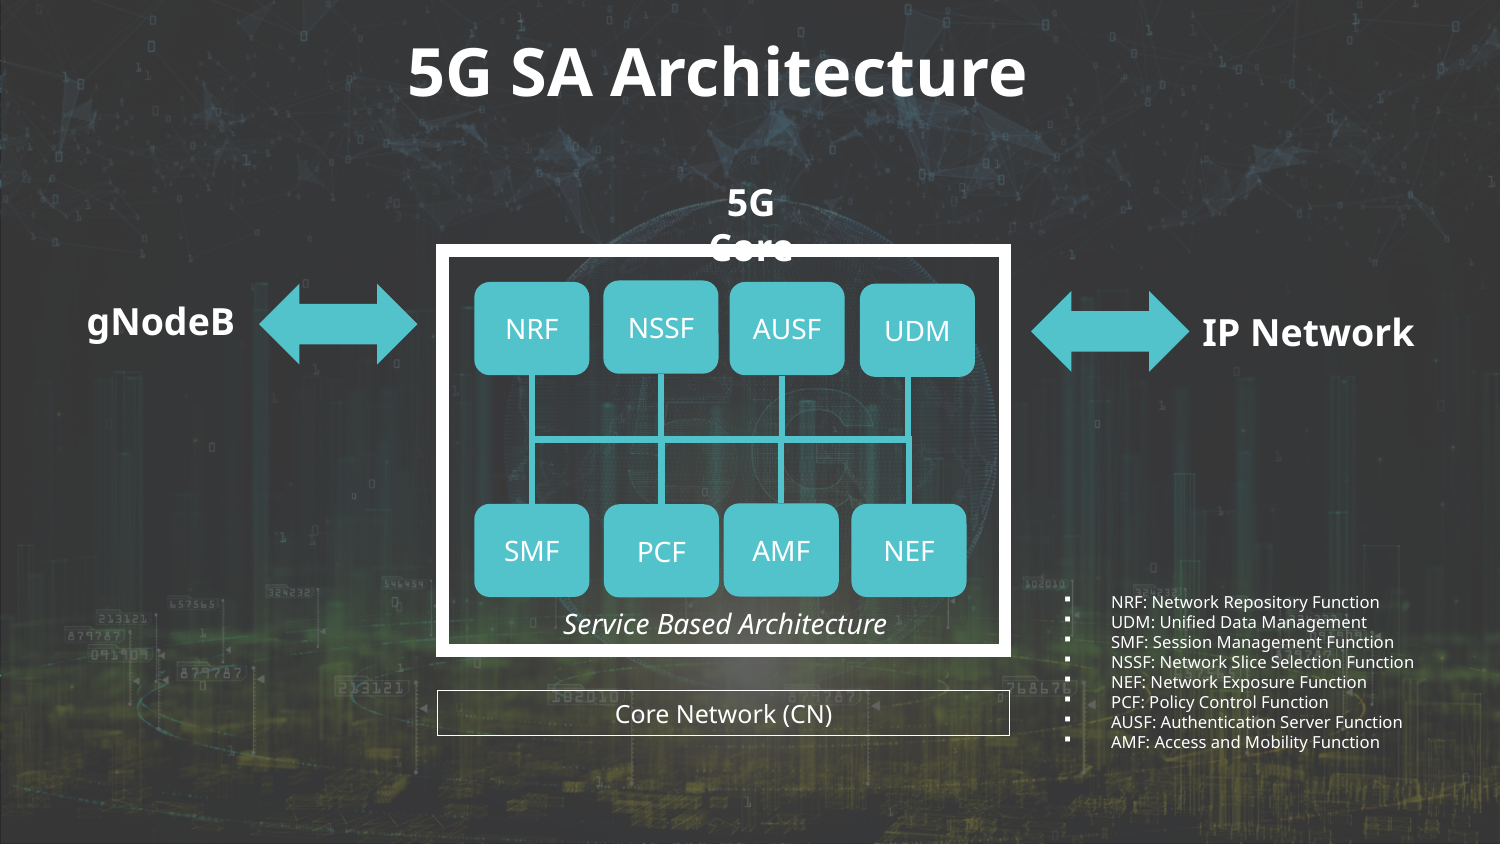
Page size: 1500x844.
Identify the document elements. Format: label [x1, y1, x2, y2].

picture [0, 0, 1500, 844]
text_box [531, 374, 662, 504]
text_box [785, 280, 976, 598]
text_box [656, 250, 785, 379]
text_box [780, 375, 909, 503]
text_box [474, 280, 656, 598]
text_box [657, 379, 780, 501]
text_box [656, 501, 785, 628]
